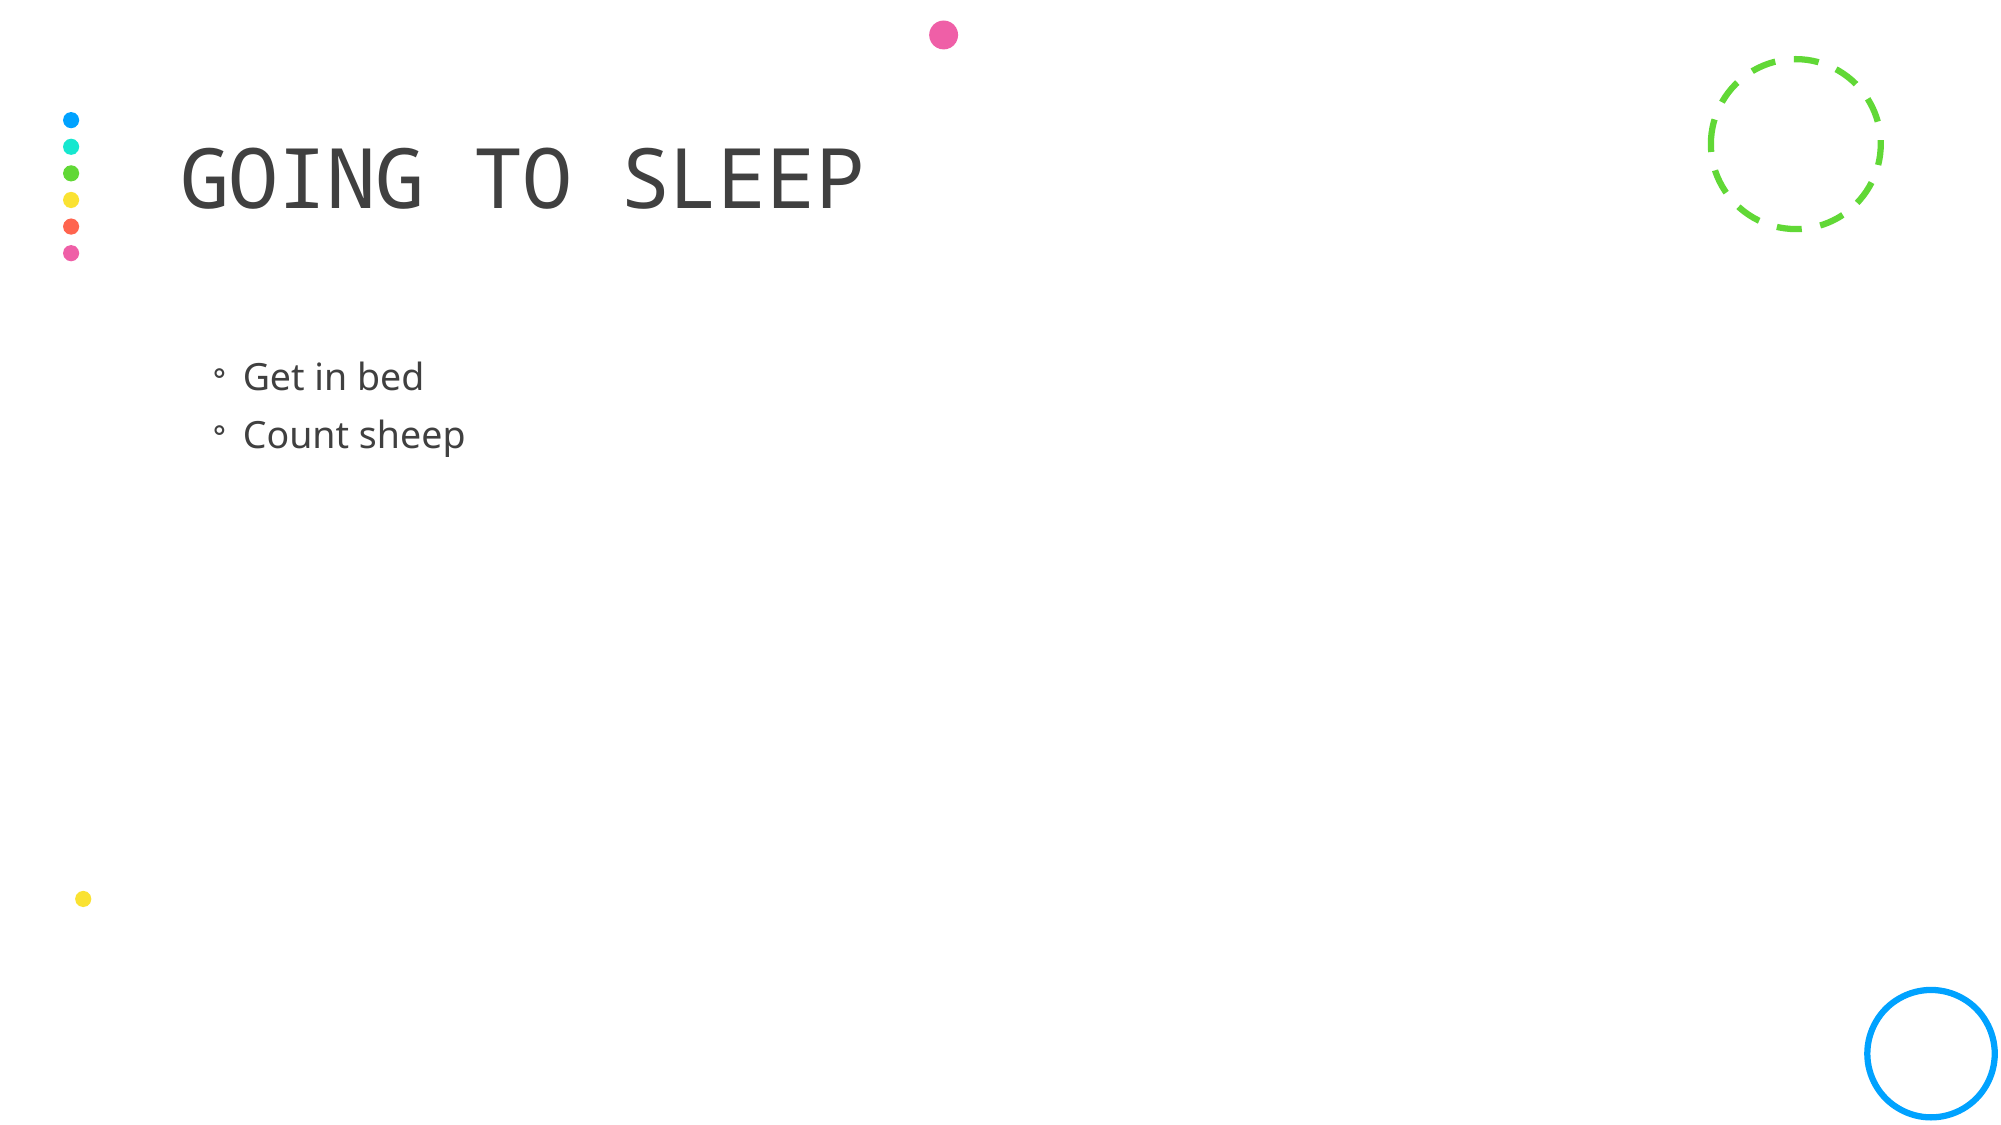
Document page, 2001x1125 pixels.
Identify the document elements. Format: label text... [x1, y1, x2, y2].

title Going to sleep [180, 69, 1830, 294]
list Get in bed Count sheep [180, 345, 1830, 963]
